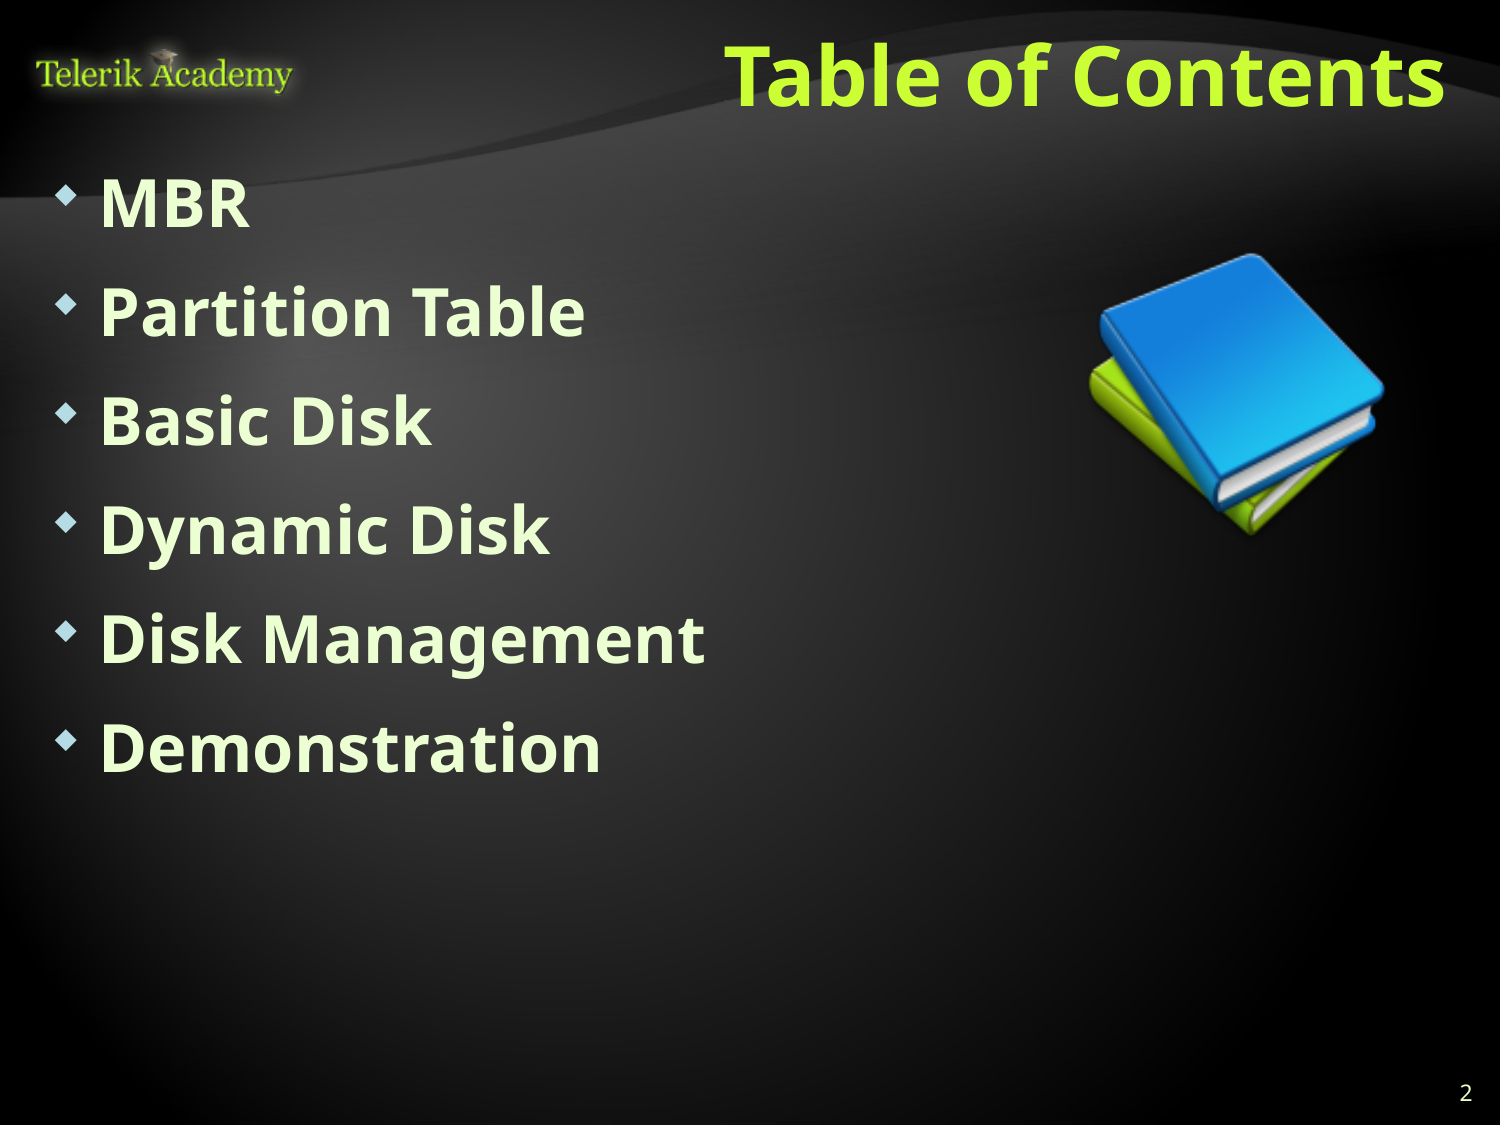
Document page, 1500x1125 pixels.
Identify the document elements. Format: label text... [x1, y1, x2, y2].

slide_number 2 [1412, 1074, 1488, 1113]
list MBR Partition Table Basic Disk Dynamic Disk Disk Management Demonstration [37, 149, 1463, 1088]
picture [0, 0, 1500, 1125]
title Table of Contents [300, 12, 1463, 149]
